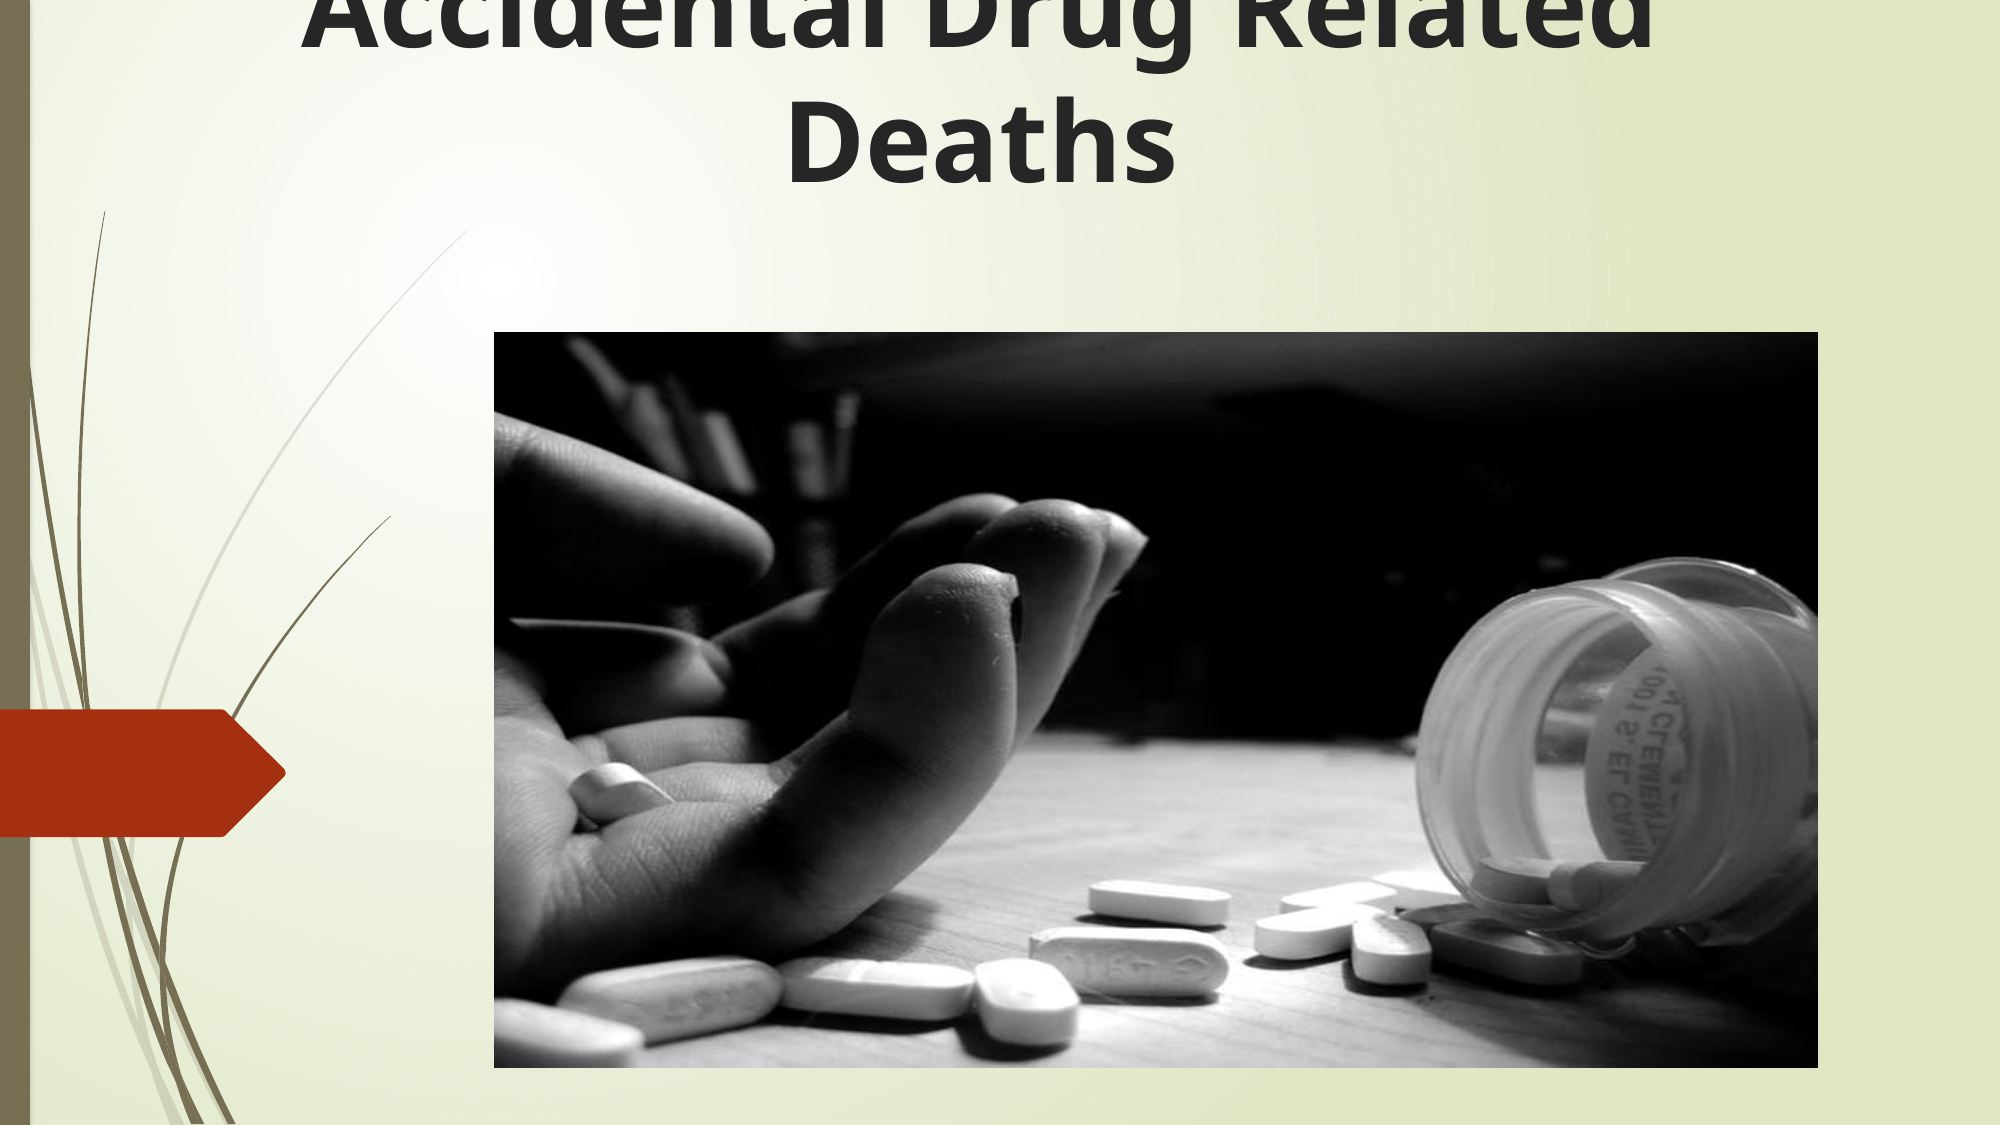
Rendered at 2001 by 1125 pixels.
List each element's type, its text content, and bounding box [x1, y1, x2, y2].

title Accidental Drug Related Deaths [73, 23, 1888, 214]
picture [494, 331, 1818, 1068]
